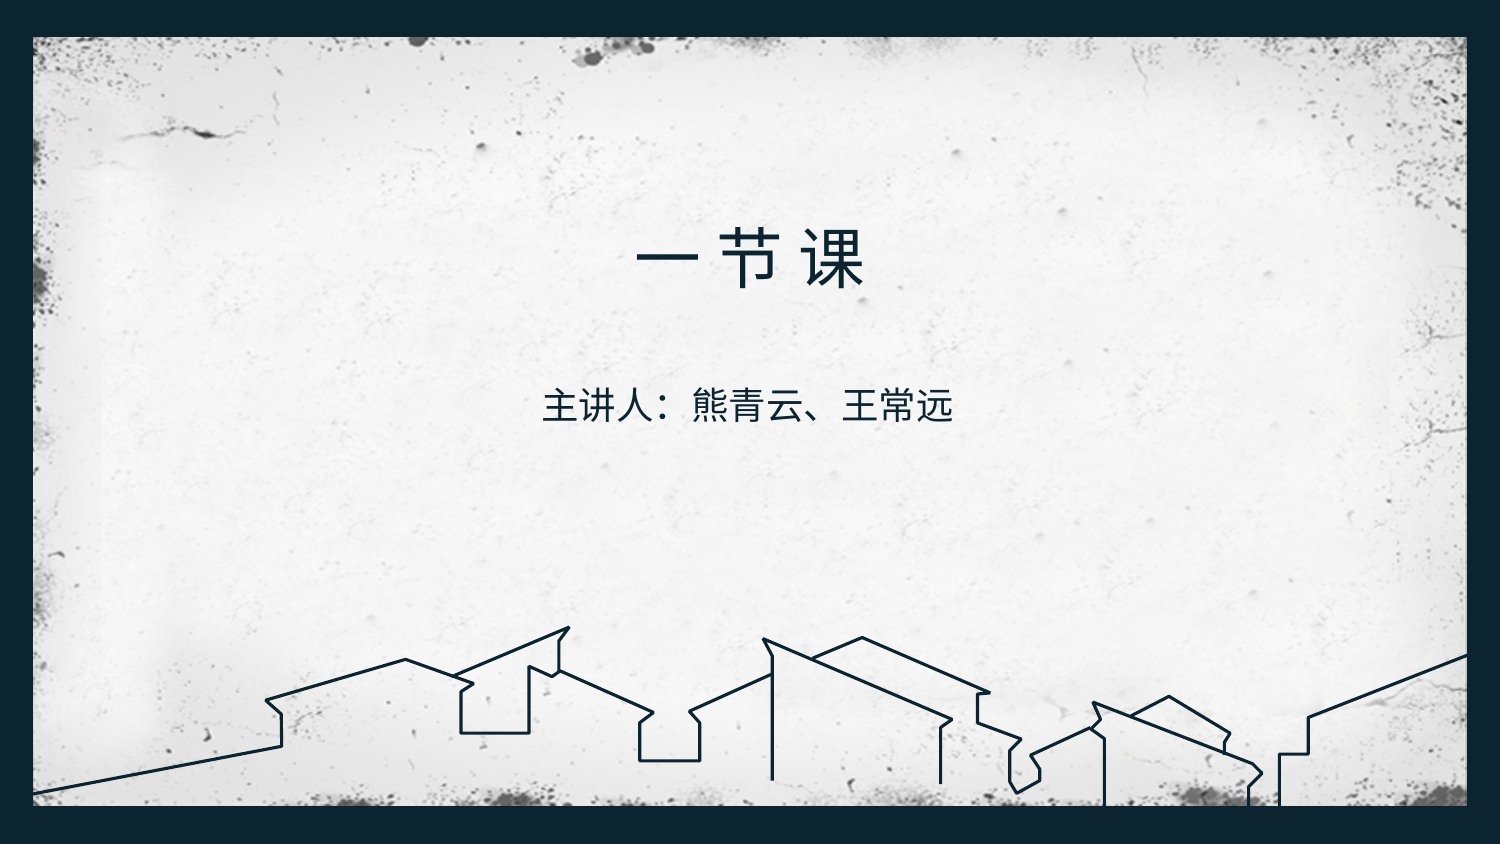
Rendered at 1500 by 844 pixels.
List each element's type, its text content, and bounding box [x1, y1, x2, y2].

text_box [12, 626, 1486, 811]
text_box 主讲人：熊青云、王常远 [466, 374, 1051, 435]
text_box 一 节 课 [289, 209, 1211, 304]
picture [33, 37, 1467, 626]
